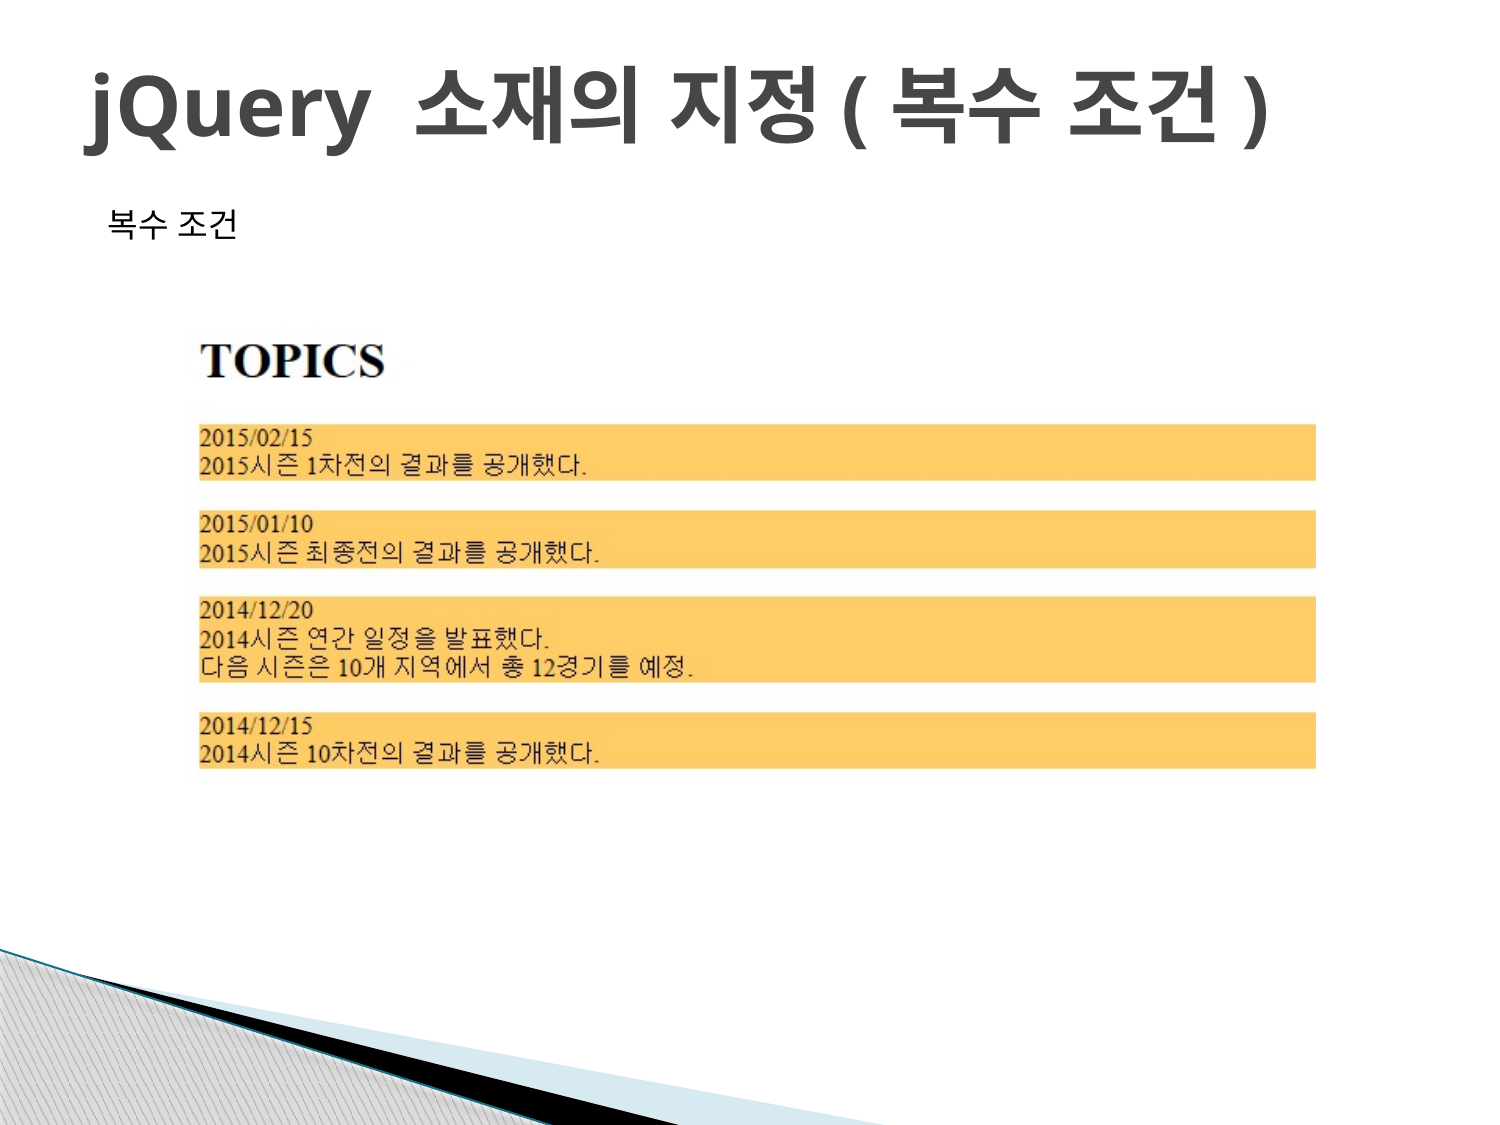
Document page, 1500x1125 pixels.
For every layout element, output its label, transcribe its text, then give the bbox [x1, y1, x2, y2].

picture [184, 304, 1316, 985]
list 복수 조건 [75, 196, 1425, 1071]
title jQuery 소재의 지정(복수 조건) [75, 45, 1425, 161]
